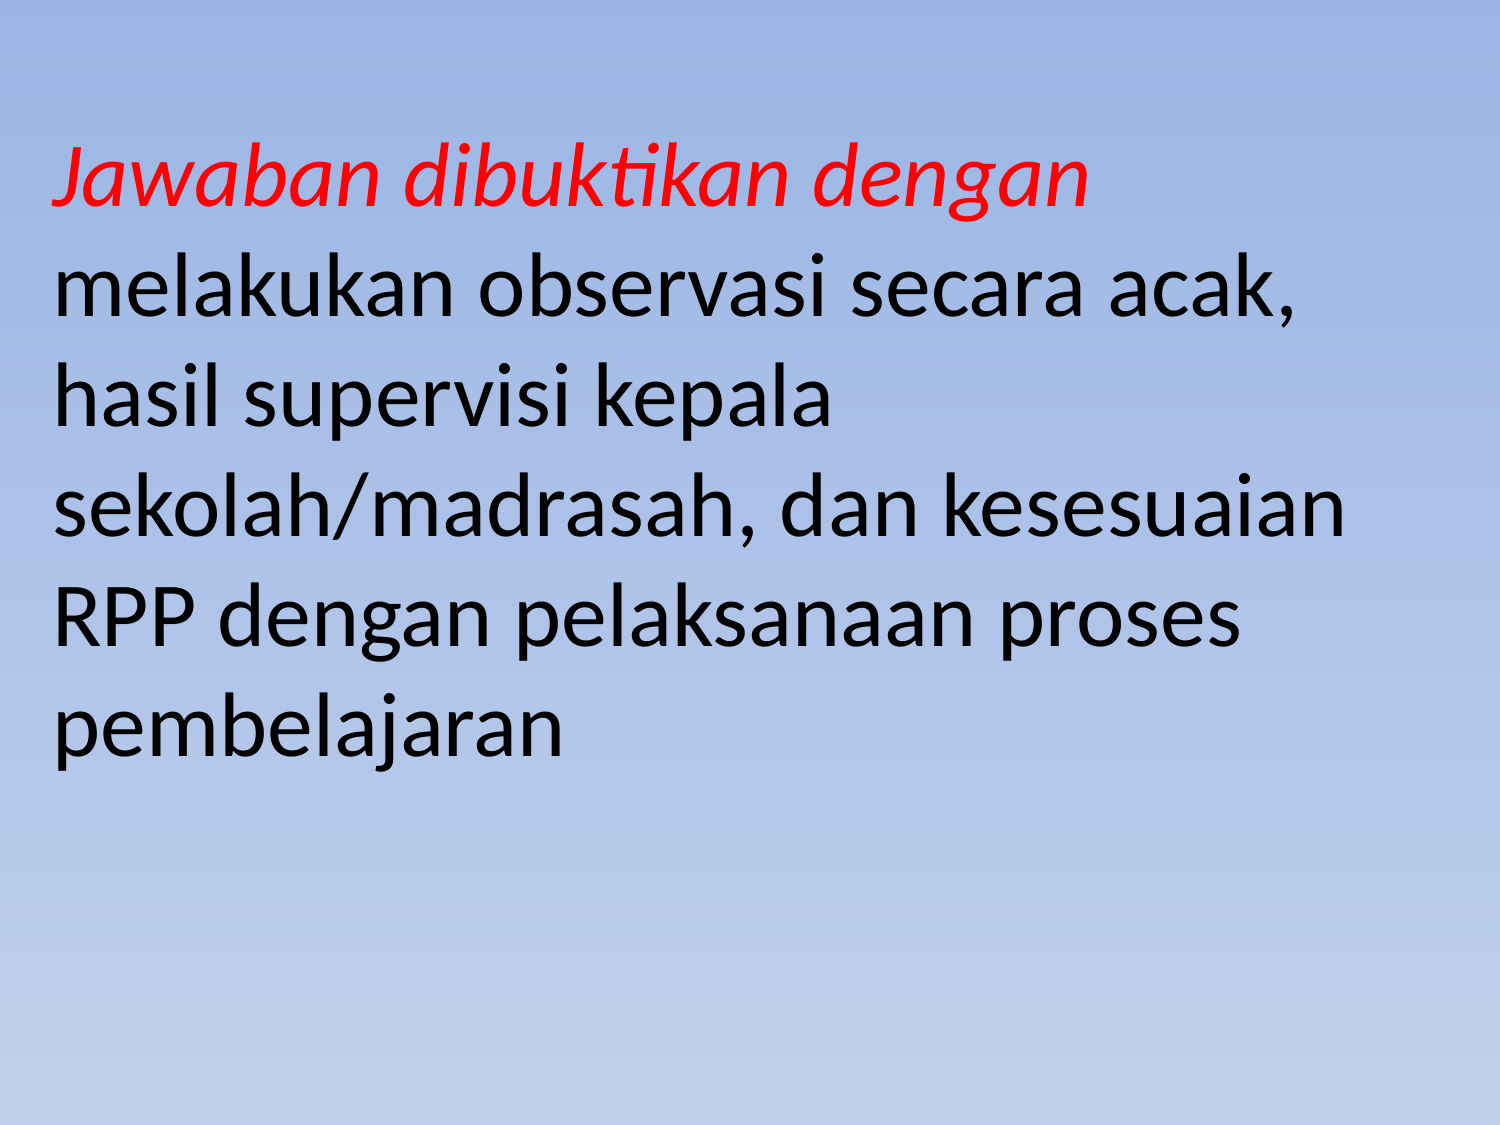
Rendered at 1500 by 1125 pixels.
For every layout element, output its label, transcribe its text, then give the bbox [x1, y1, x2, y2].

text_box Jawaban dibuktikan dengan melakukan observasi secara acak, hasil supervisi kepala sekolah/madrasah, dan kesesuaian RPP dengan pelaksanaan proses pembelajaran [37, 62, 1500, 782]
